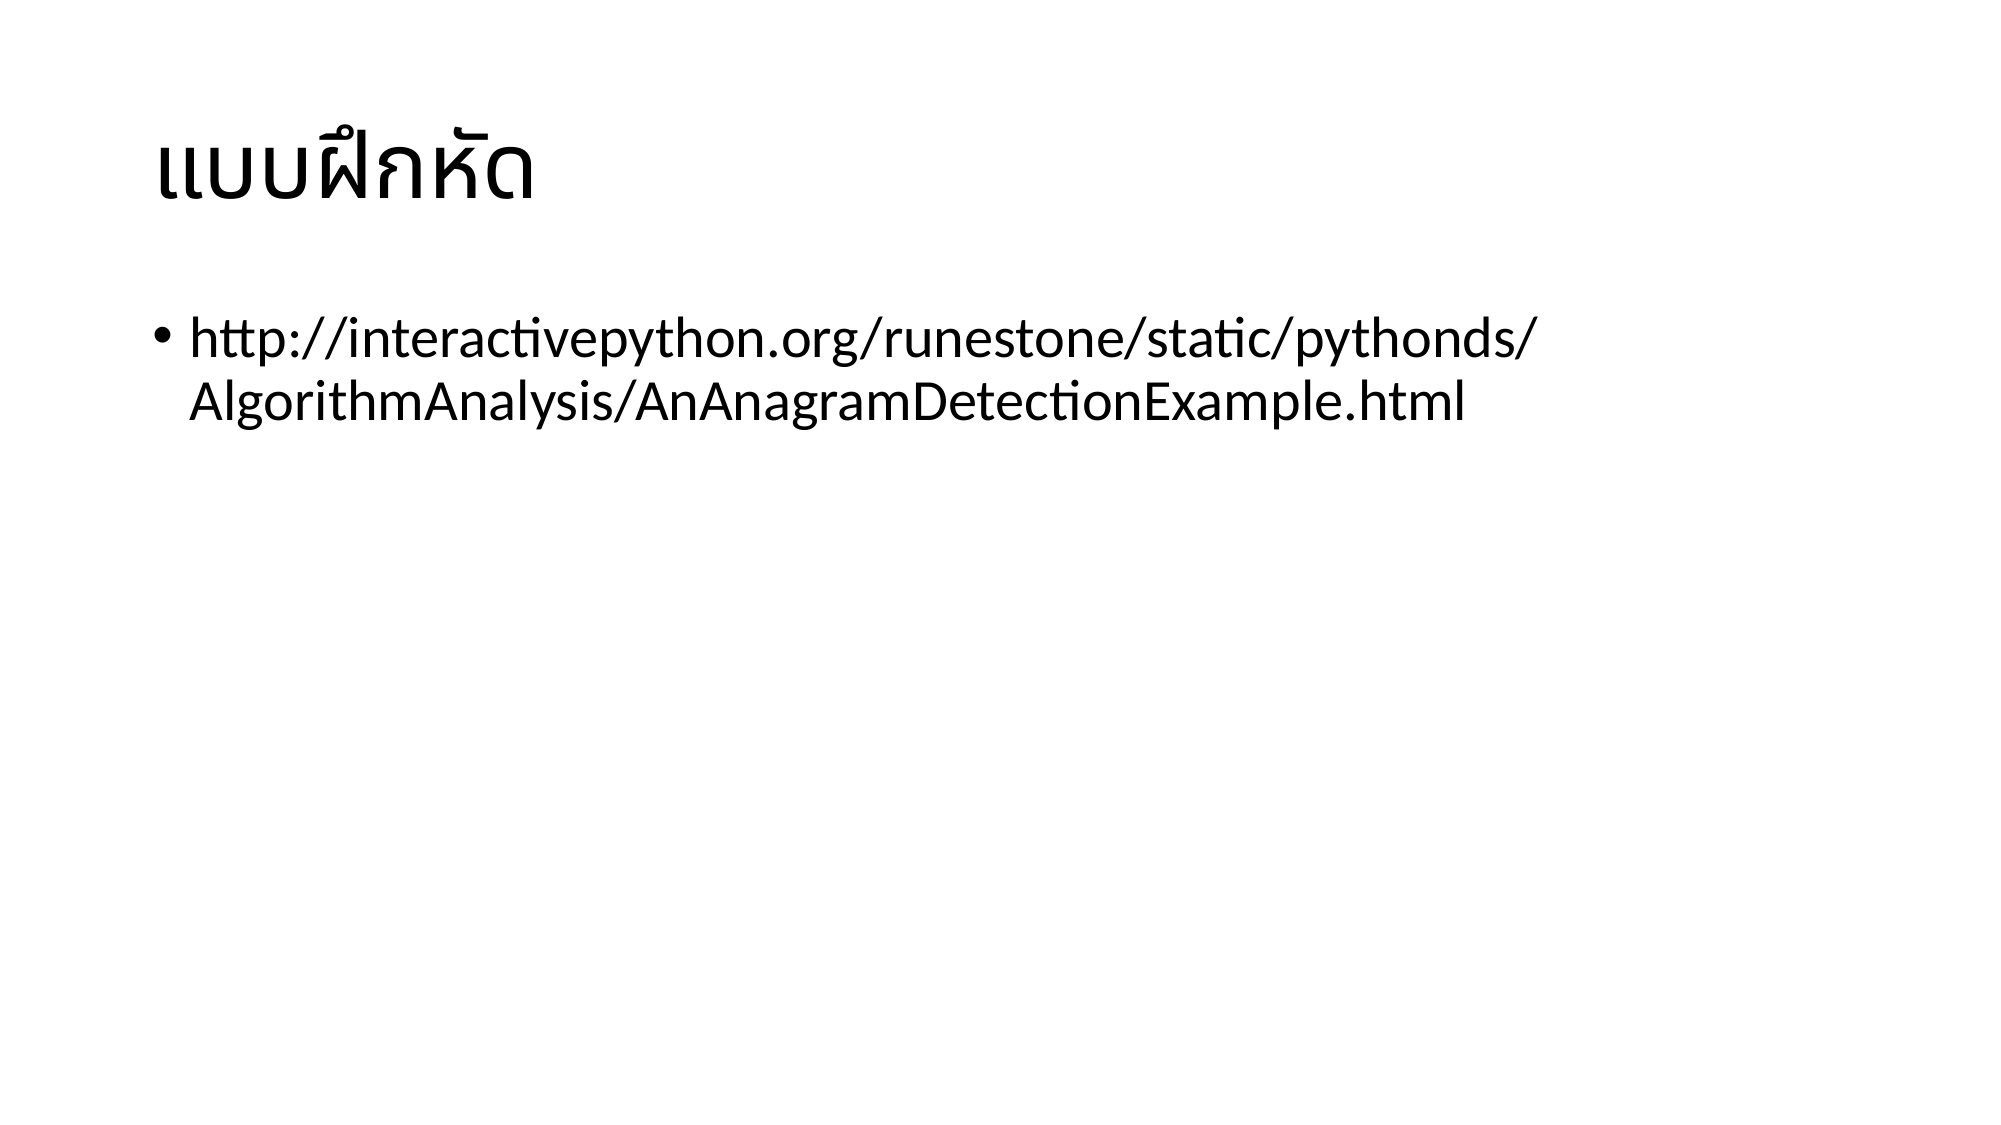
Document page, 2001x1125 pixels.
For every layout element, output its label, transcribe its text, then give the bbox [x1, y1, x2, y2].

list http://interactivepython.org/runestone/static/pythonds/AlgorithmAnalysis/AnAnagramDetectionExample.html [137, 299, 1863, 1014]
title แบบฝึกหัด [137, 59, 1863, 278]
